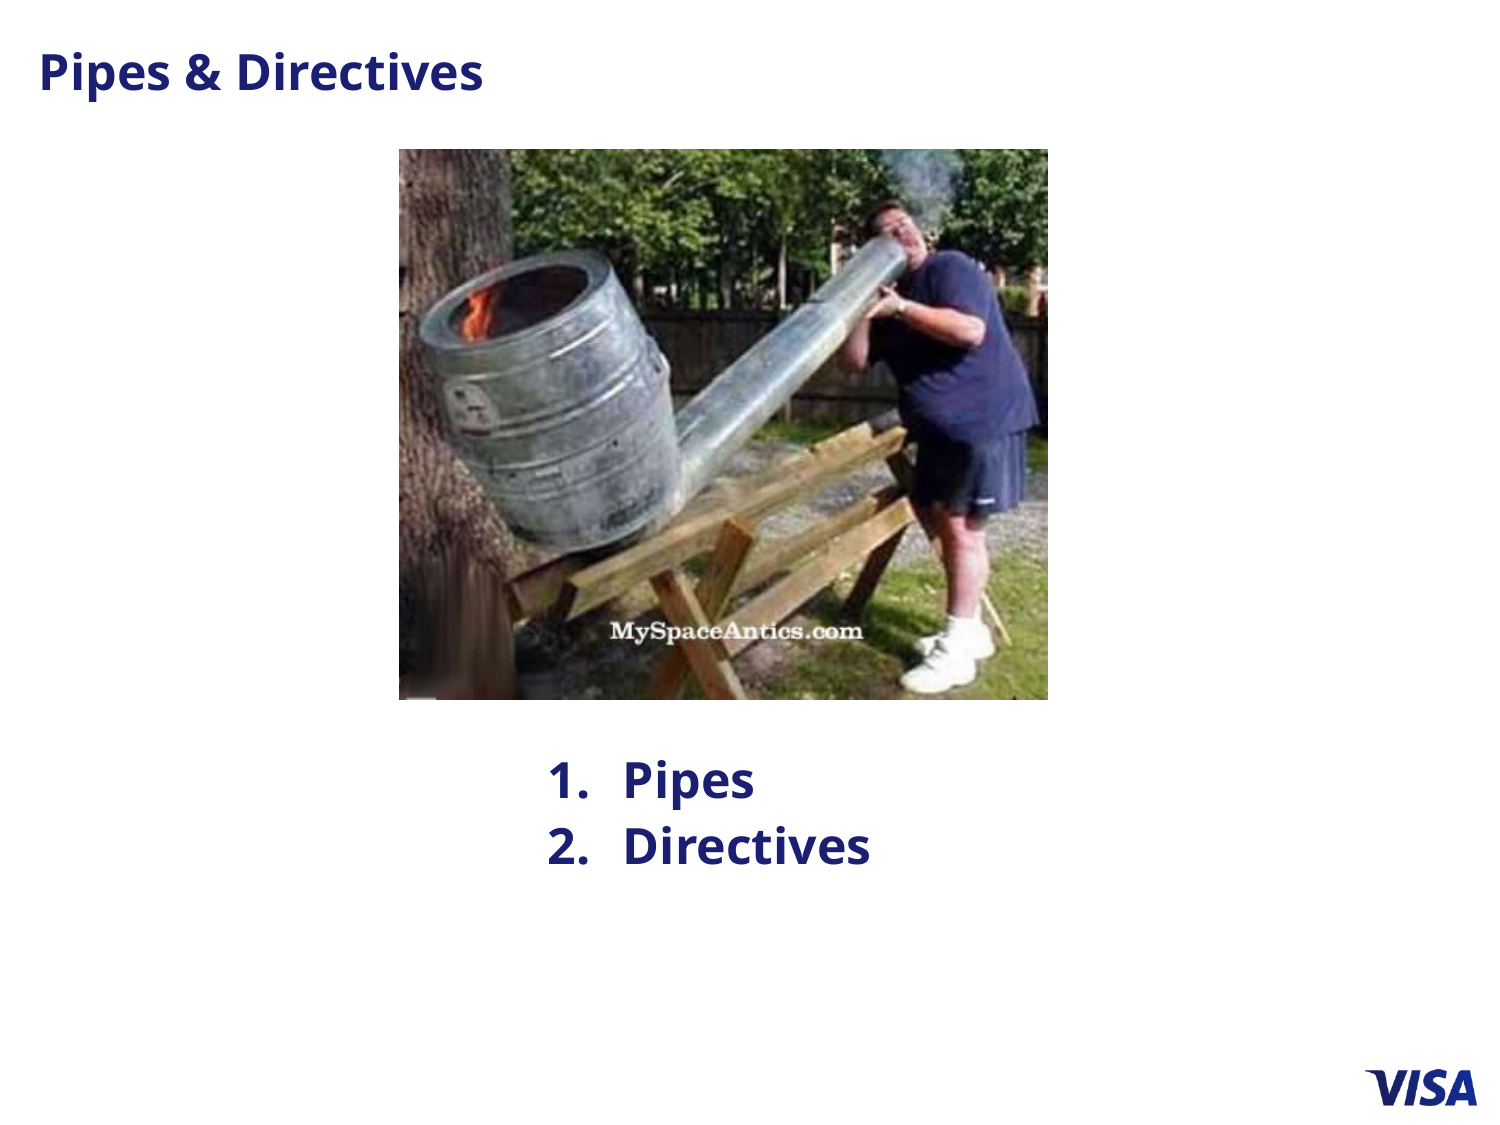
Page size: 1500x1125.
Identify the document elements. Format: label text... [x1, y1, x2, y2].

picture [399, 149, 1048, 700]
picture [1365, 1069, 1477, 1106]
title Pipes & Directives [38, 39, 1460, 120]
text_box Pipes Directives [202, 739, 1217, 891]
